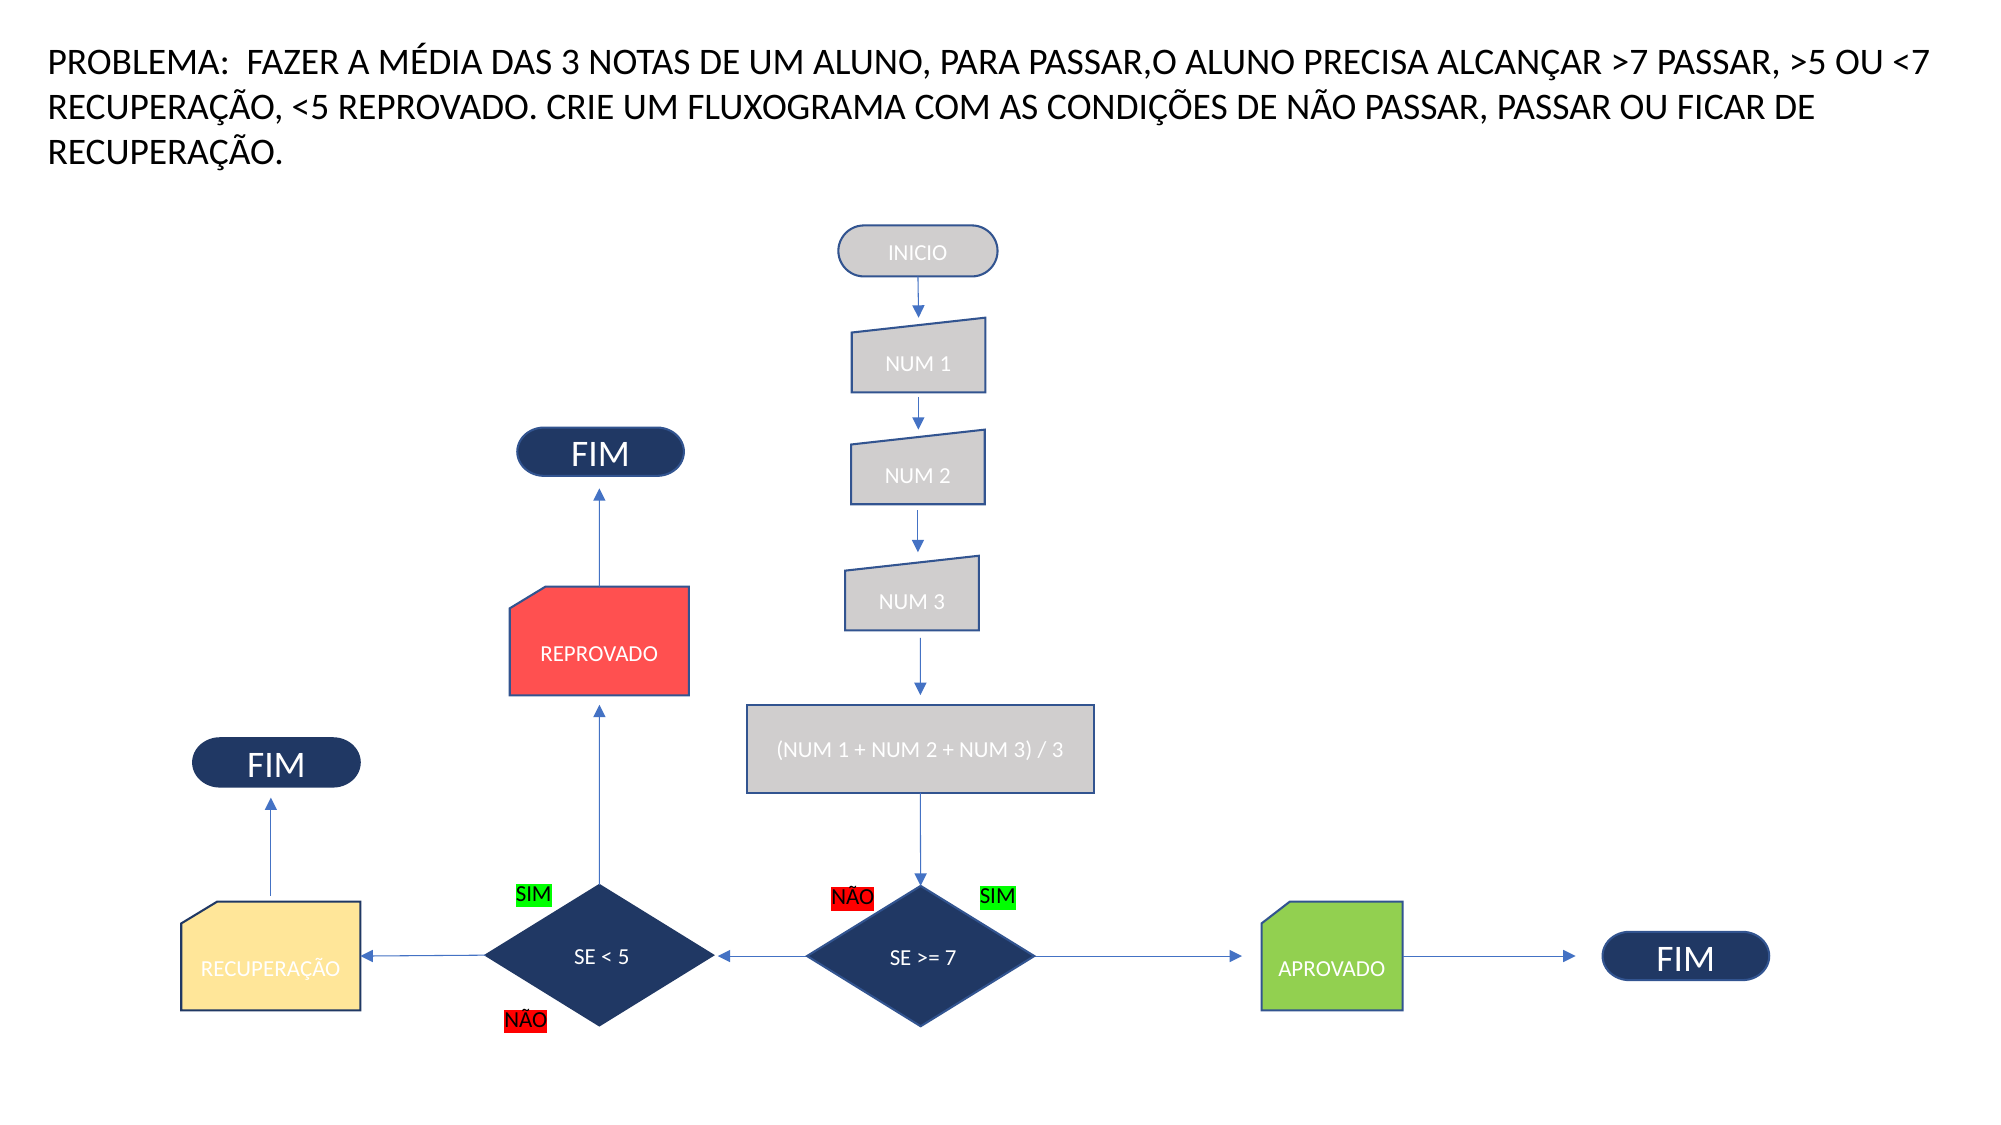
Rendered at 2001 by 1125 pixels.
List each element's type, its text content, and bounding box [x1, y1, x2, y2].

text_box FIM [192, 737, 361, 788]
text_box NÃO [816, 874, 918, 917]
text_box SE >= 7 [806, 885, 1035, 1028]
text_box APROVADO [1260, 900, 1404, 1012]
text_box SIM [501, 870, 582, 914]
text_box SIM [964, 873, 1046, 916]
text_box SE < 5 [485, 884, 715, 1027]
text_box PROBLEMA: FAZER A MÉDIA DAS 3 NOTAS DE UM ALUNO, PARA PASSAR,O ALUNO PRECISA ALCANÇAR >7 PASSAR, >5 OU <7 RECUPERAÇÃO, <5 REPROVADO. CRIE UM FLUXOGRAMA COM AS CONDIÇÕES DE NÃO PASSAR, PASSAR OU FICAR DE RECUPERAÇÃO. [32, 29, 1948, 180]
text_box REPROVADO [508, 585, 690, 697]
text_box FIM [1601, 930, 1771, 982]
text_box NUM 1 [850, 316, 987, 394]
text_box NUM 2 [850, 428, 986, 506]
text_box NUM 3 [844, 554, 980, 632]
text_box INICIO [837, 224, 999, 278]
text_box (NUM 1 + NUM 2 + NUM 3) / 3 [746, 704, 1095, 794]
text_box RECUPERAÇÃO [180, 900, 362, 1012]
text_box FIM [516, 426, 685, 477]
text_box NÃO [489, 996, 591, 1039]
